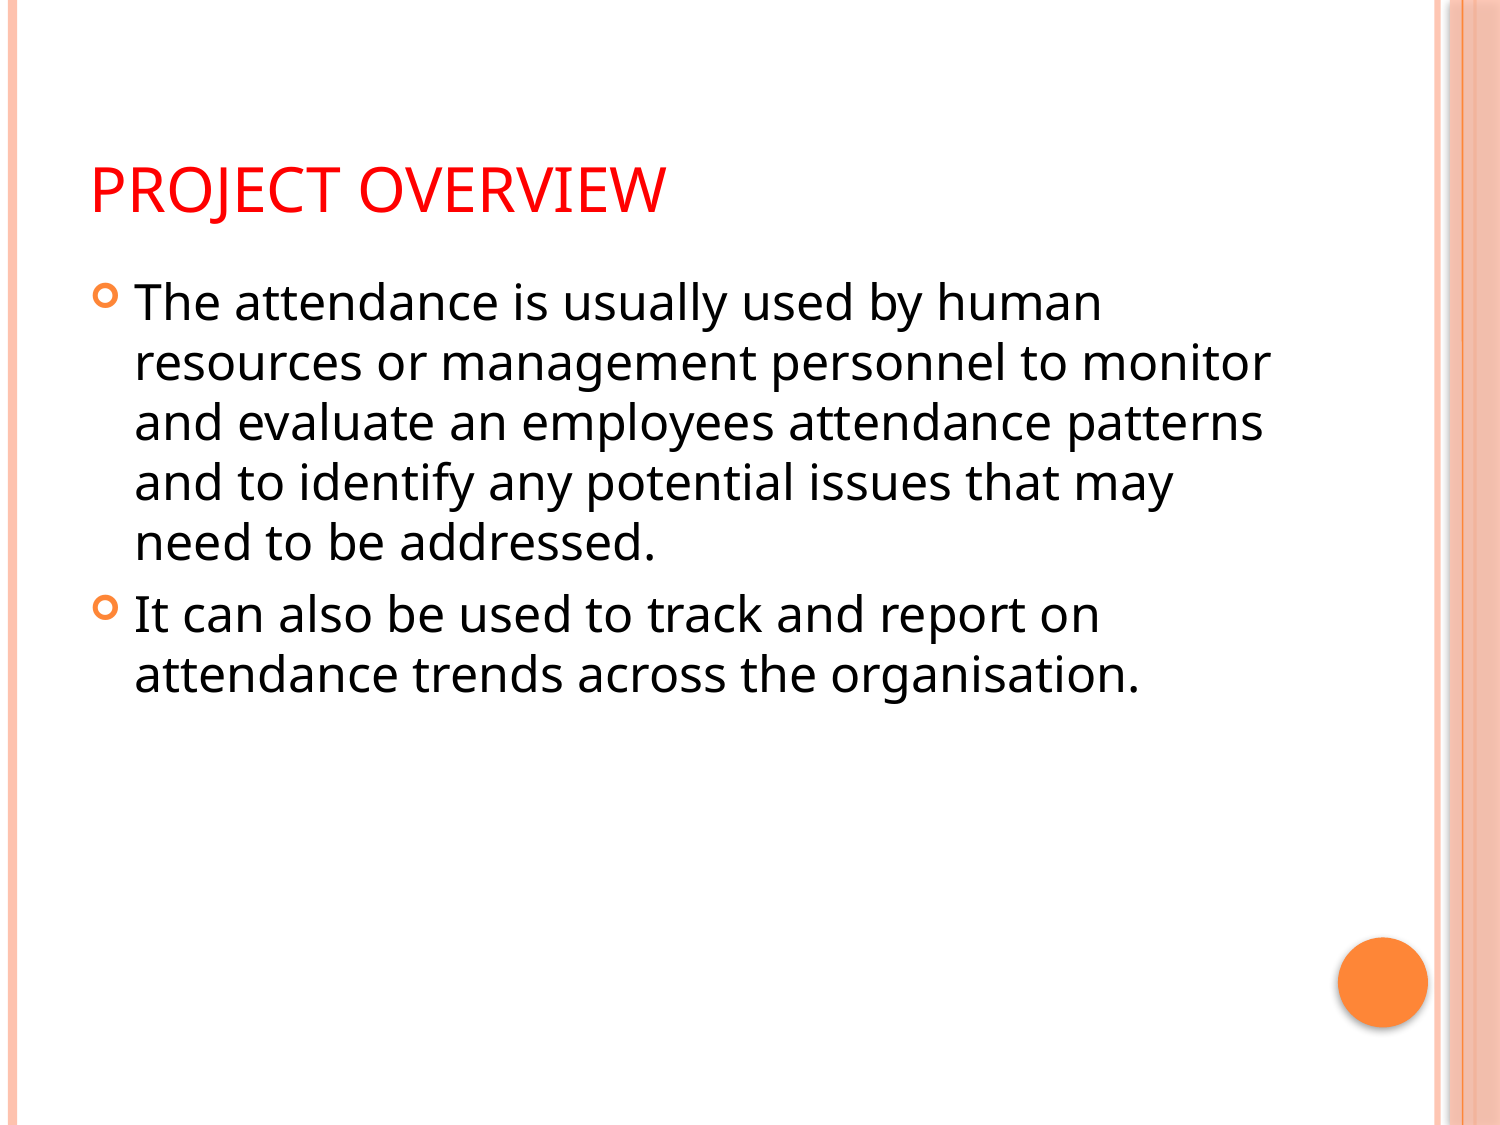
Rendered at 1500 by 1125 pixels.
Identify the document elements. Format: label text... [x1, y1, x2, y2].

list The attendance is usually used by human resources or management personnel to monitor and evaluate an employees attendance patterns and to identify any potential issues that may need to be addressed. It can also be used to track and report on attendance trends across the organisation. [75, 262, 1300, 1062]
title Project overview [75, 45, 1300, 233]
